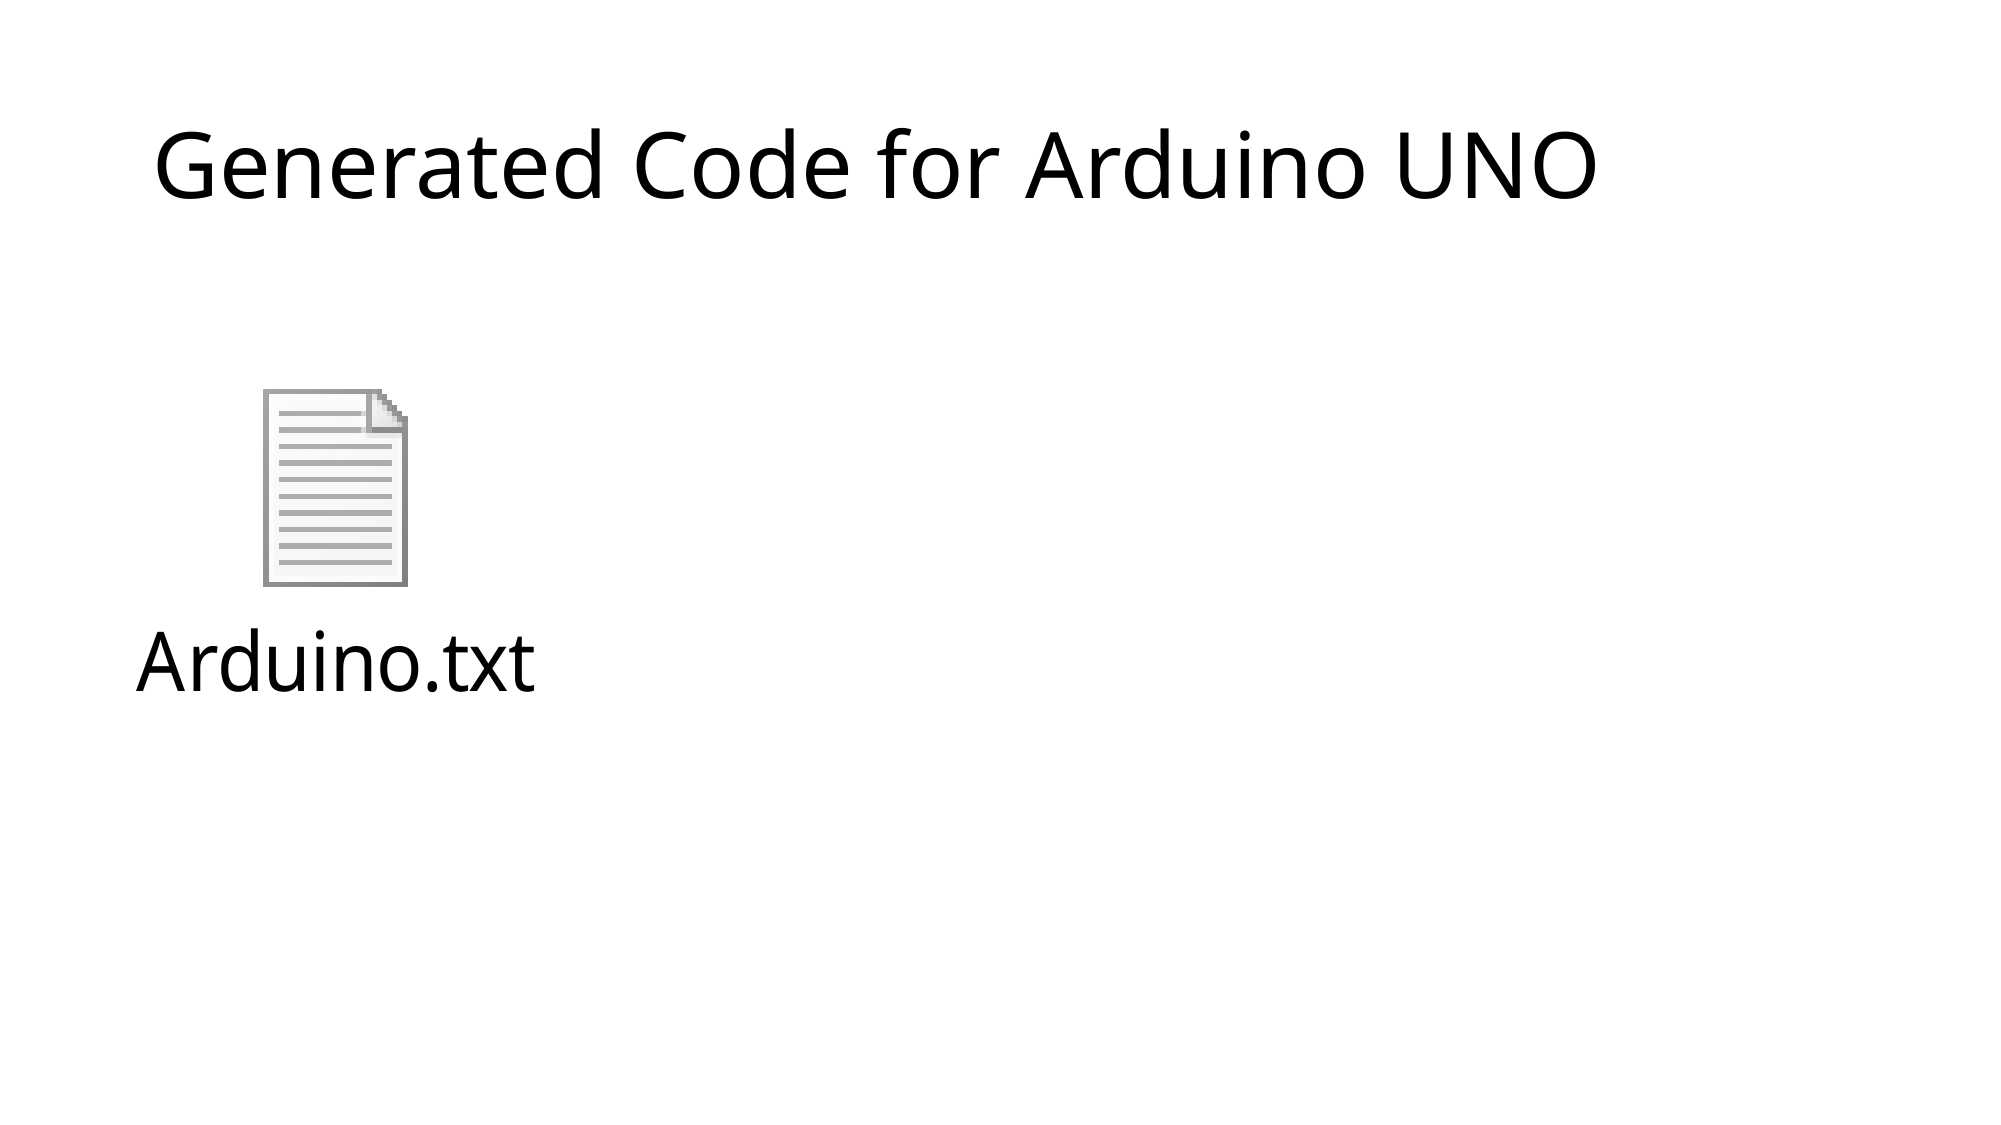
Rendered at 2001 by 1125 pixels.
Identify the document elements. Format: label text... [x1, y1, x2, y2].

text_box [100, 378, 566, 747]
title Generated Code for Arduino UNO [137, 59, 1863, 278]
